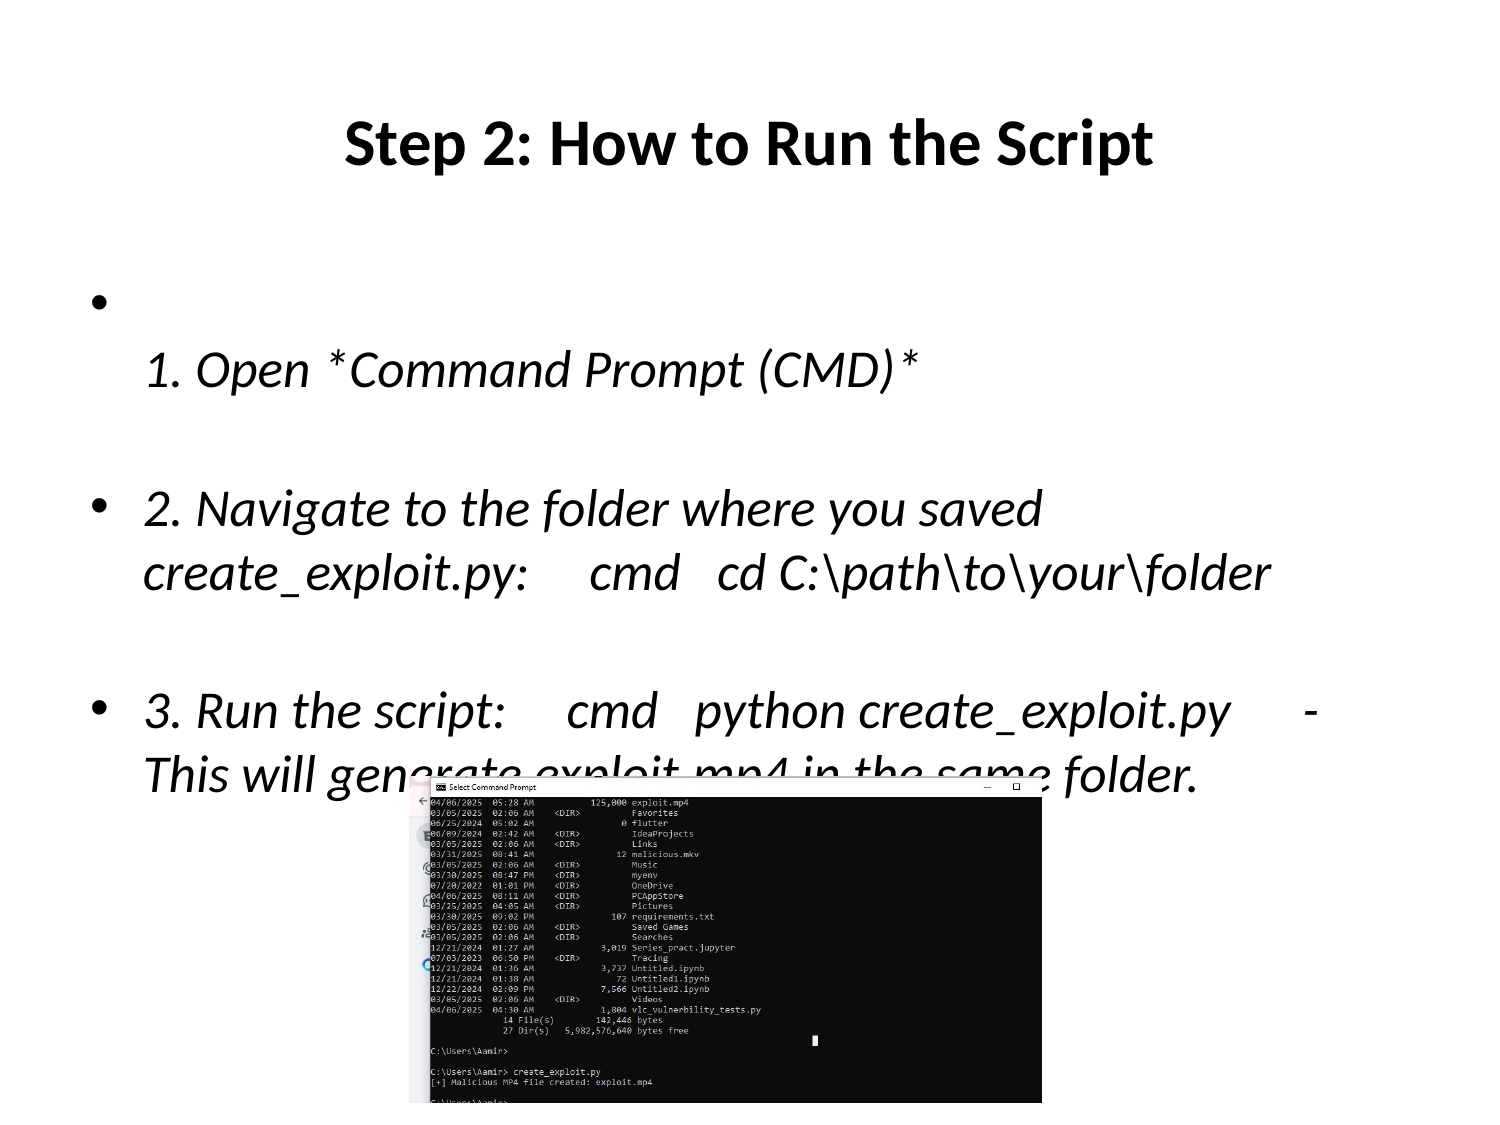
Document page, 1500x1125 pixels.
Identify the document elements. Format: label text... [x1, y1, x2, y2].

picture [408, 776, 1043, 1103]
list 1. Open *Command Prompt (CMD)* 2. Navigate to the folder where you saved create_exploit.py: cmd cd C:\path\to\your\folder 3. Run the script: cmd python create_exploit.py - This will generate exploit.mp4 in the same folder. [75, 262, 1425, 1005]
title Step 2: How to Run the Script [75, 45, 1425, 233]
